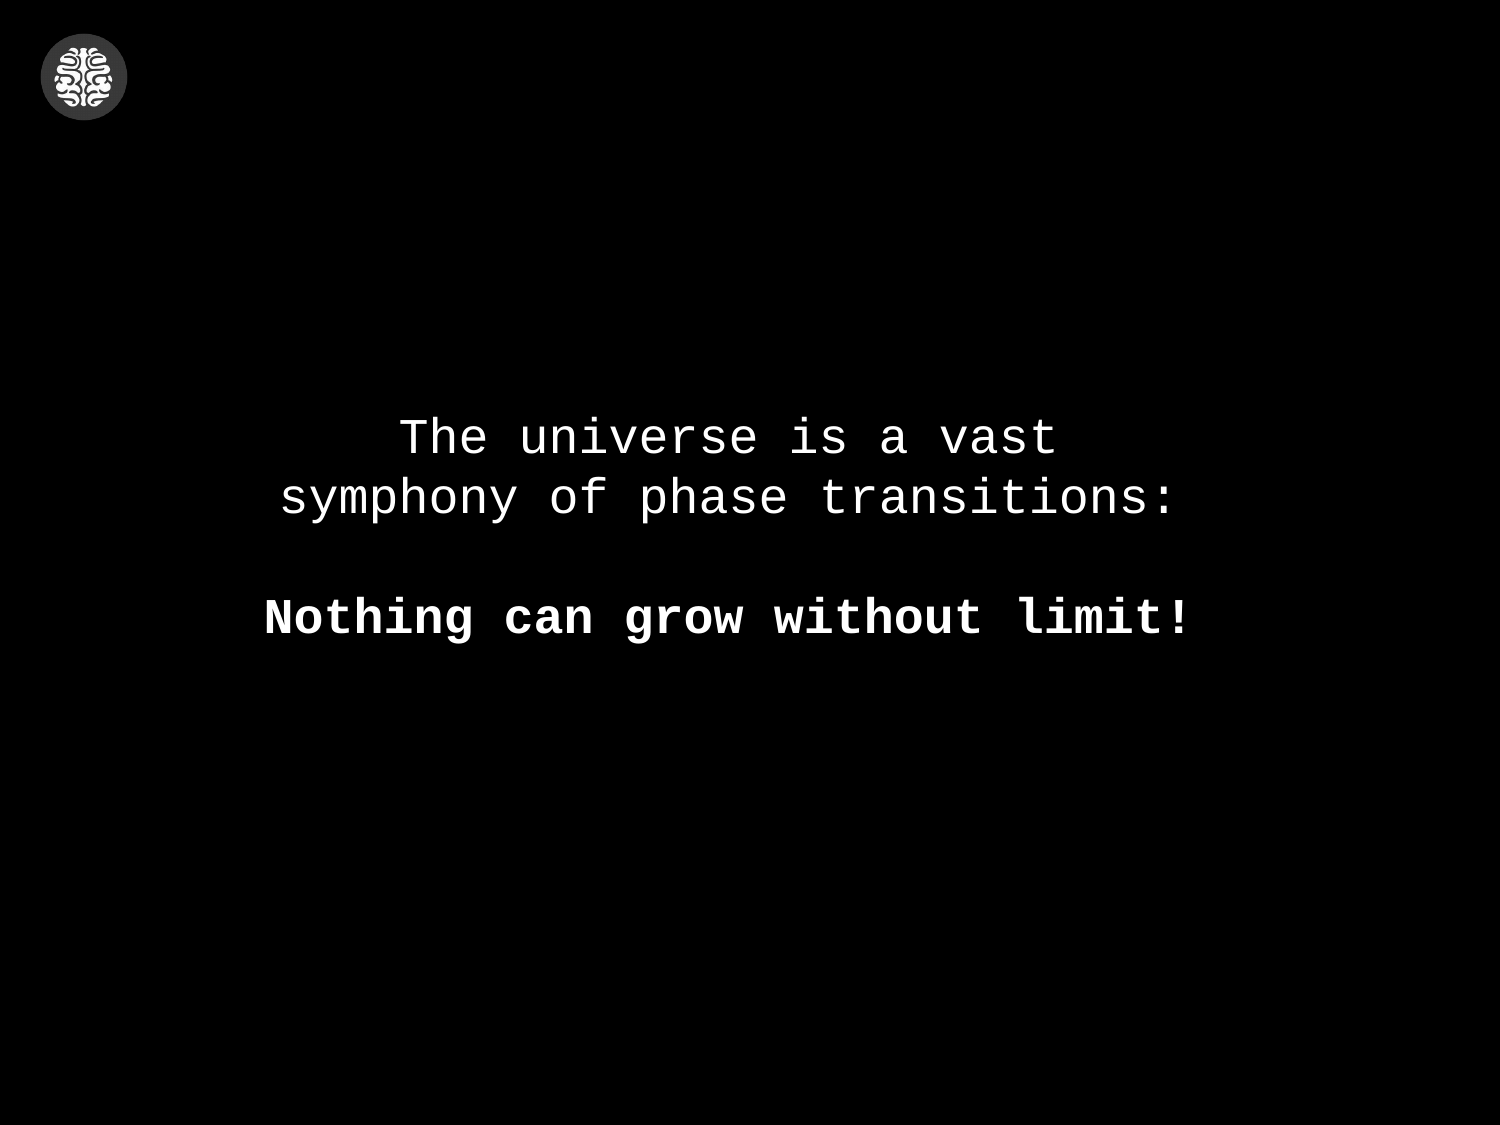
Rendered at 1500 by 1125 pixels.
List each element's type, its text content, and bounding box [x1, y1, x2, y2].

text_box The universe is a vast symphony of phase transitions: Nothing can grow without limit! [244, 396, 1213, 651]
picture [36, 30, 131, 124]
